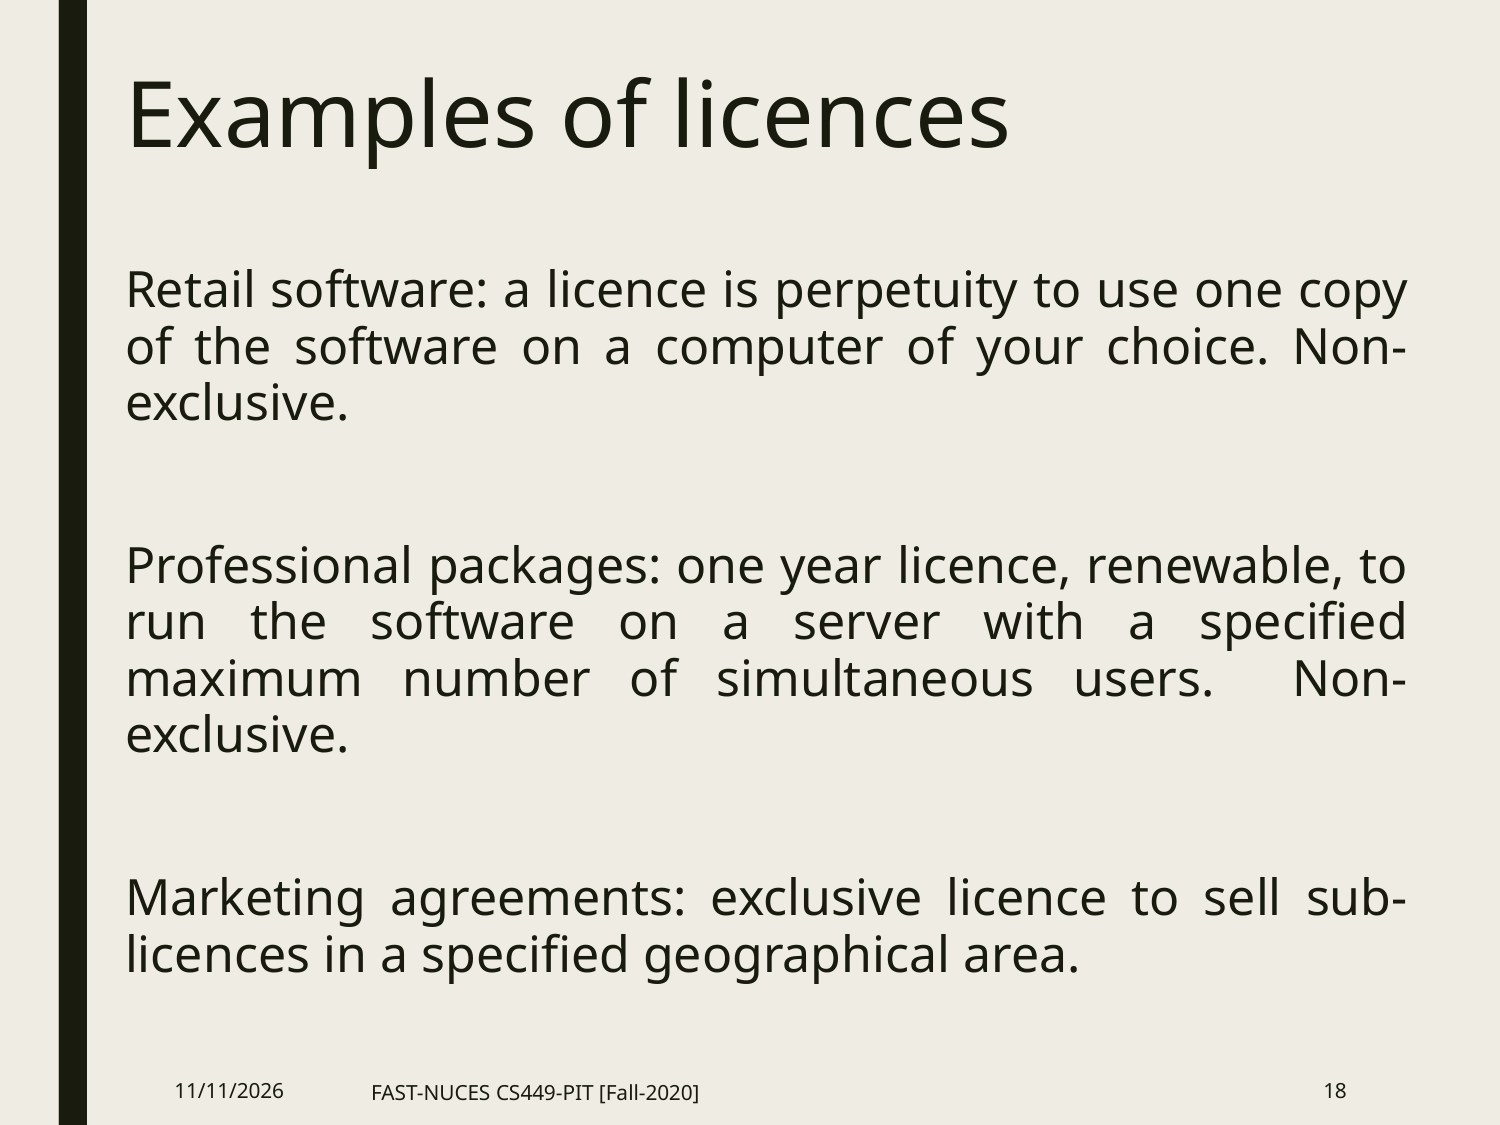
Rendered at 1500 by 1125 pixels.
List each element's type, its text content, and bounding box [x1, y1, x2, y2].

list Retail software: a licence is perpetuity to use one copy of the software on a computer of your choice. Non-exclusive. Professional packages: one year licence, renewable, to run the software on a server with a specified maximum number of simultaneous users. Non-exclusive. Marketing agreements: exclusive licence to sell sub-licences in a specified geographical area. [109, 255, 1424, 1012]
footer FAST-NUCES CS449-PIT [Fall-2020] [355, 1058, 1129, 1125]
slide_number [159, 1058, 320, 1125]
title Examples of licences [109, 61, 1388, 175]
slide_number 18 [1165, 1058, 1362, 1125]
